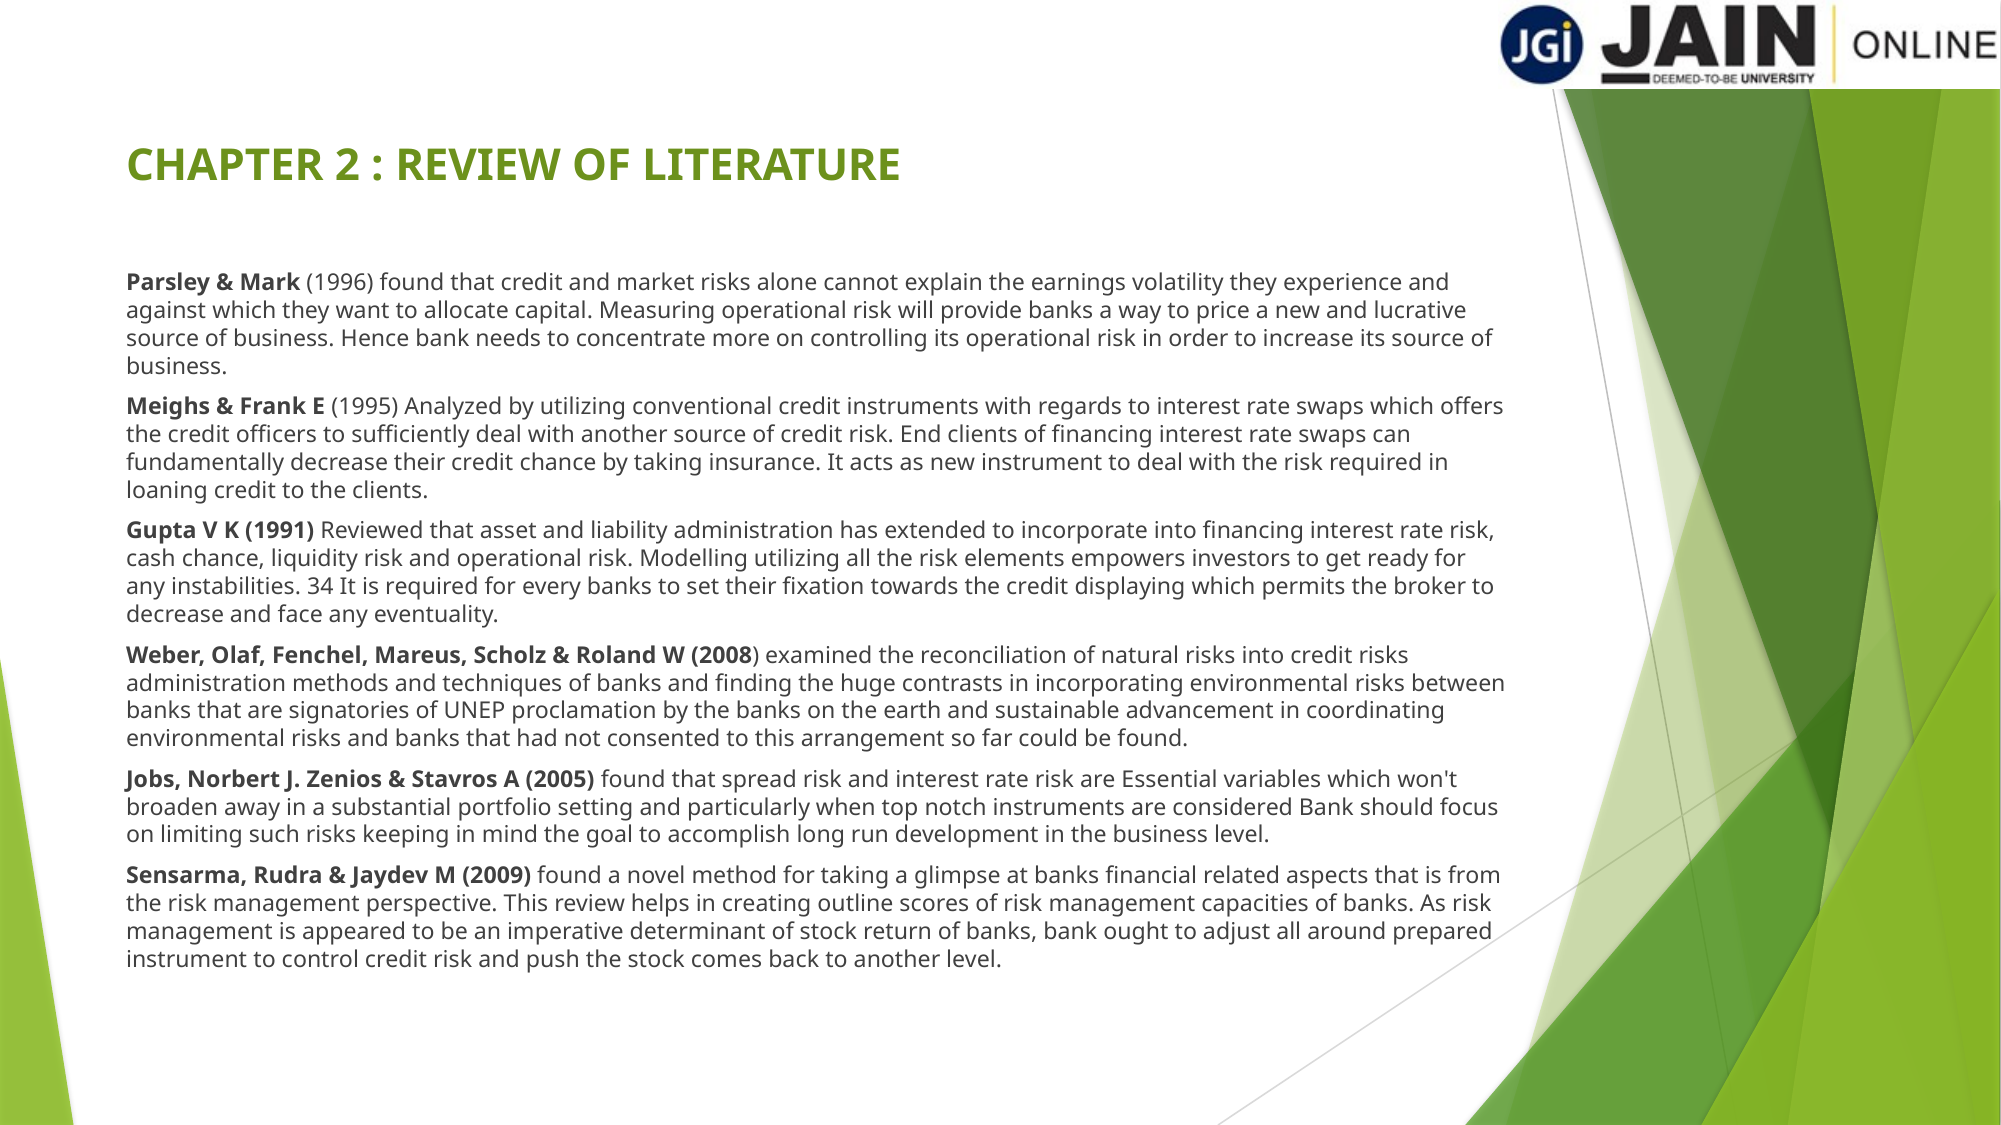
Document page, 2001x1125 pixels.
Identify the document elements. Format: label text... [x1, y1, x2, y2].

picture [1497, 0, 2000, 90]
list CHAPTER 2 : REVIEW OF LITERATURE Parsley & Mark (1996) found that credit and market risks alone cannot explain the earnings volatility they experience and against which they want to allocate capital. Measuring operational risk will provide banks a way to price a new and lucrative source of business. Hence bank needs to concentrate more on controlling its operational risk in order to increase its source of business. Meighs & Frank E (1995) Analyzed by utilizing conventional credit instruments with regards to interest rate swaps which offers the credit officers to sufficiently deal with another source of credit risk. End clients of financing interest rate swaps can fundamentally decrease their credit chance by taking insurance. It acts as new instrument to deal with the risk required in loaning credit to the clients. Gupta V K (1991) Reviewed that asset and liability administration has extended to incorporate into financing interest rate risk, cash chance, liquidity risk and operational risk. Modelling utilizing all the risk elements empowers investors to get ready for any instabilities. 34 It is required for every banks to set their fixation towards the credit displaying which permits the broker to decrease and face any eventuality. Weber, Olaf, Fenchel, Mareus, Scholz & Roland W (2008) examined the reconciliation of natural risks into credit risks administration methods and techniques of banks and finding the huge contrasts in incorporating environmental risks between banks that are signatories of UNEP proclamation by the banks on the earth and sustainable advancement in coordinating environmental risks and banks that had not consented to this arrangement so far could be found. Jobs, Norbert J. Zenios & Stavros A (2005) found that spread risk and interest rate risk are Essential variables which won't broaden away in a substantial portfolio setting and particularly when top notch instruments are considered Bank should focus on limiting such risks keeping in mind the goal to accomplish long run development in the business level. Sensarma, Rudra & Jaydev M (2009) found a novel method for taking a glimpse at banks financial related aspects that is from the risk management perspective. This review helps in creating outline scores of risk management capacities of banks. As risk management is appeared to be an imperative determinant of stock return of banks, bank ought to adjust all around prepared instrument to control credit risk and push the stock comes back to another level. [111, 129, 1522, 992]
